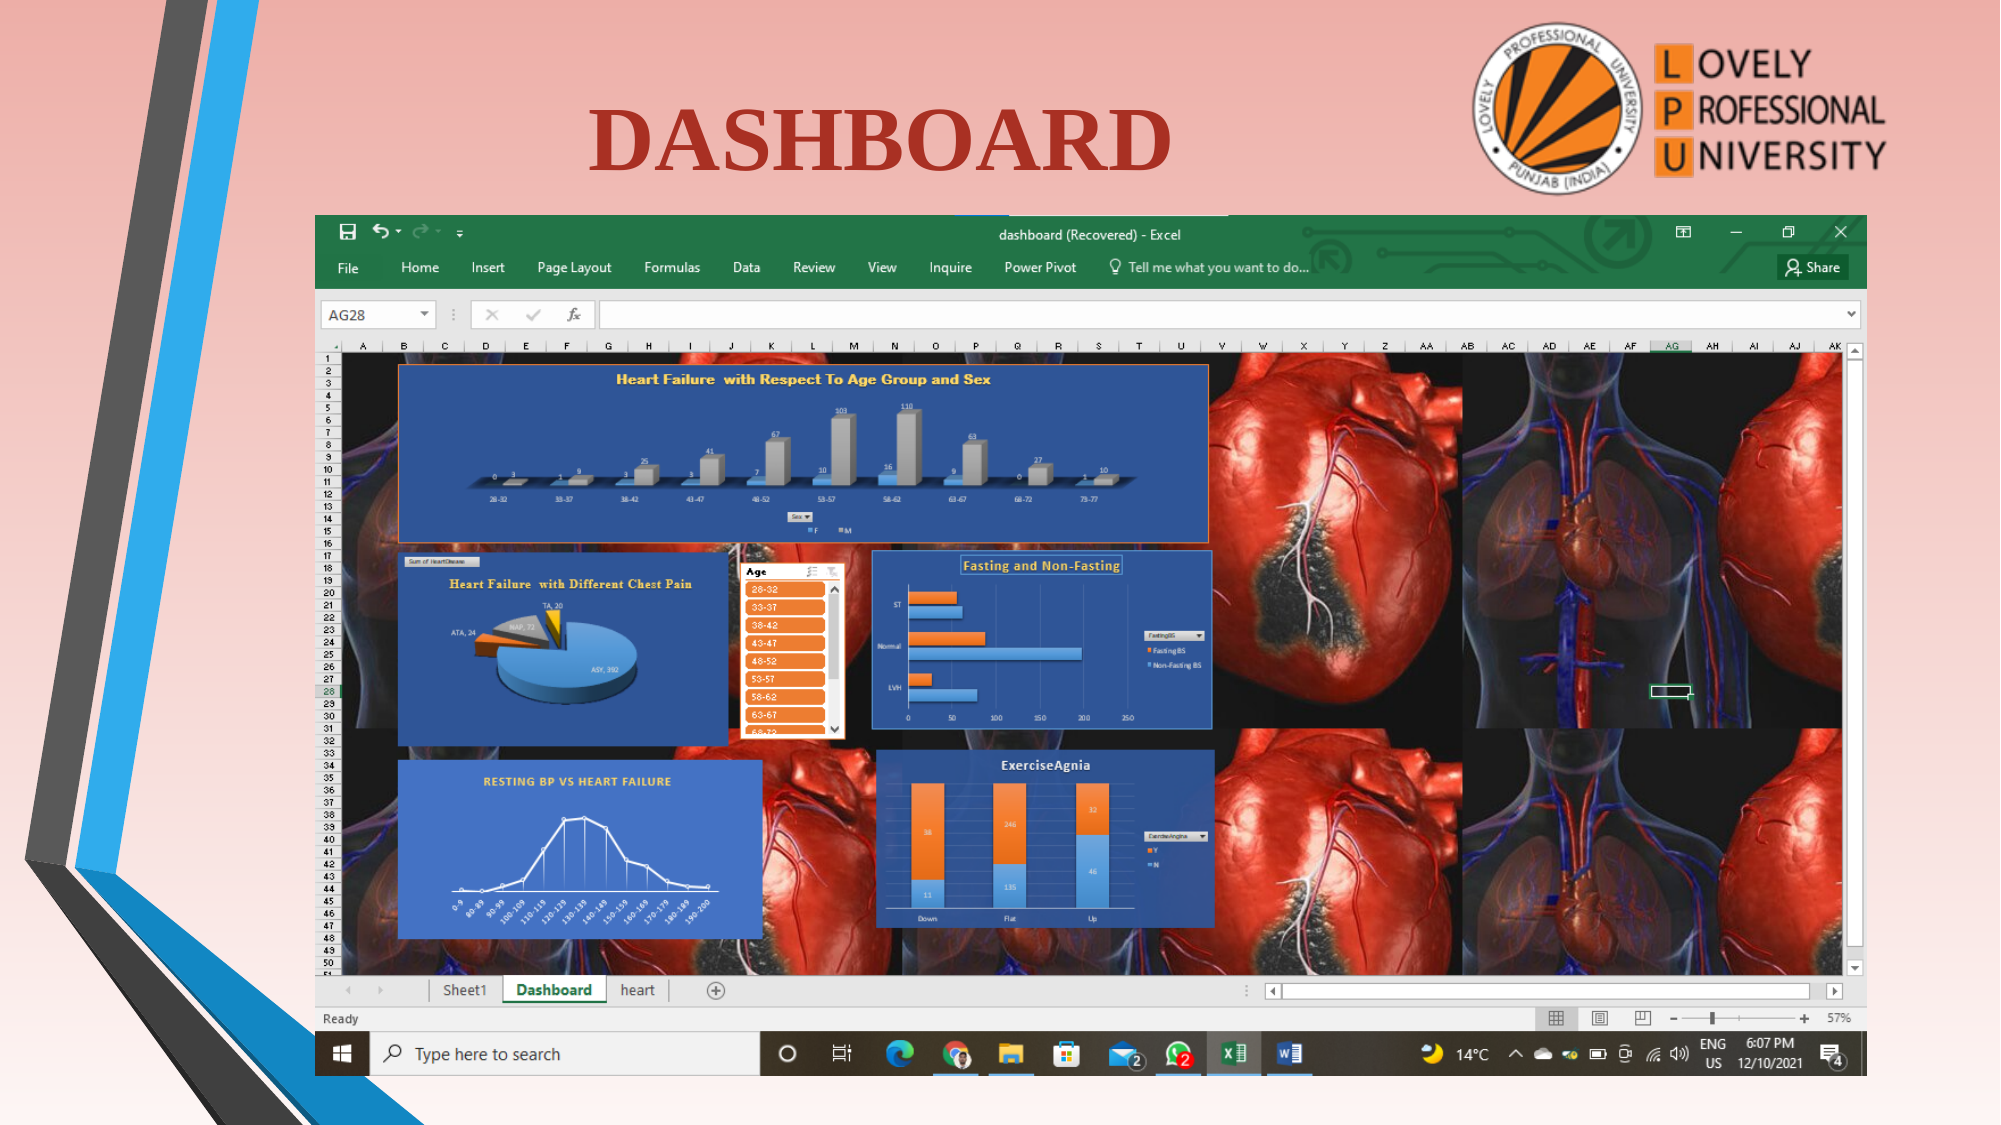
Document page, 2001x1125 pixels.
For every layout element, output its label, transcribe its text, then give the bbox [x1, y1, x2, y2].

picture [314, 0, 1983, 1076]
title DASHBOARD [507, 68, 1256, 200]
